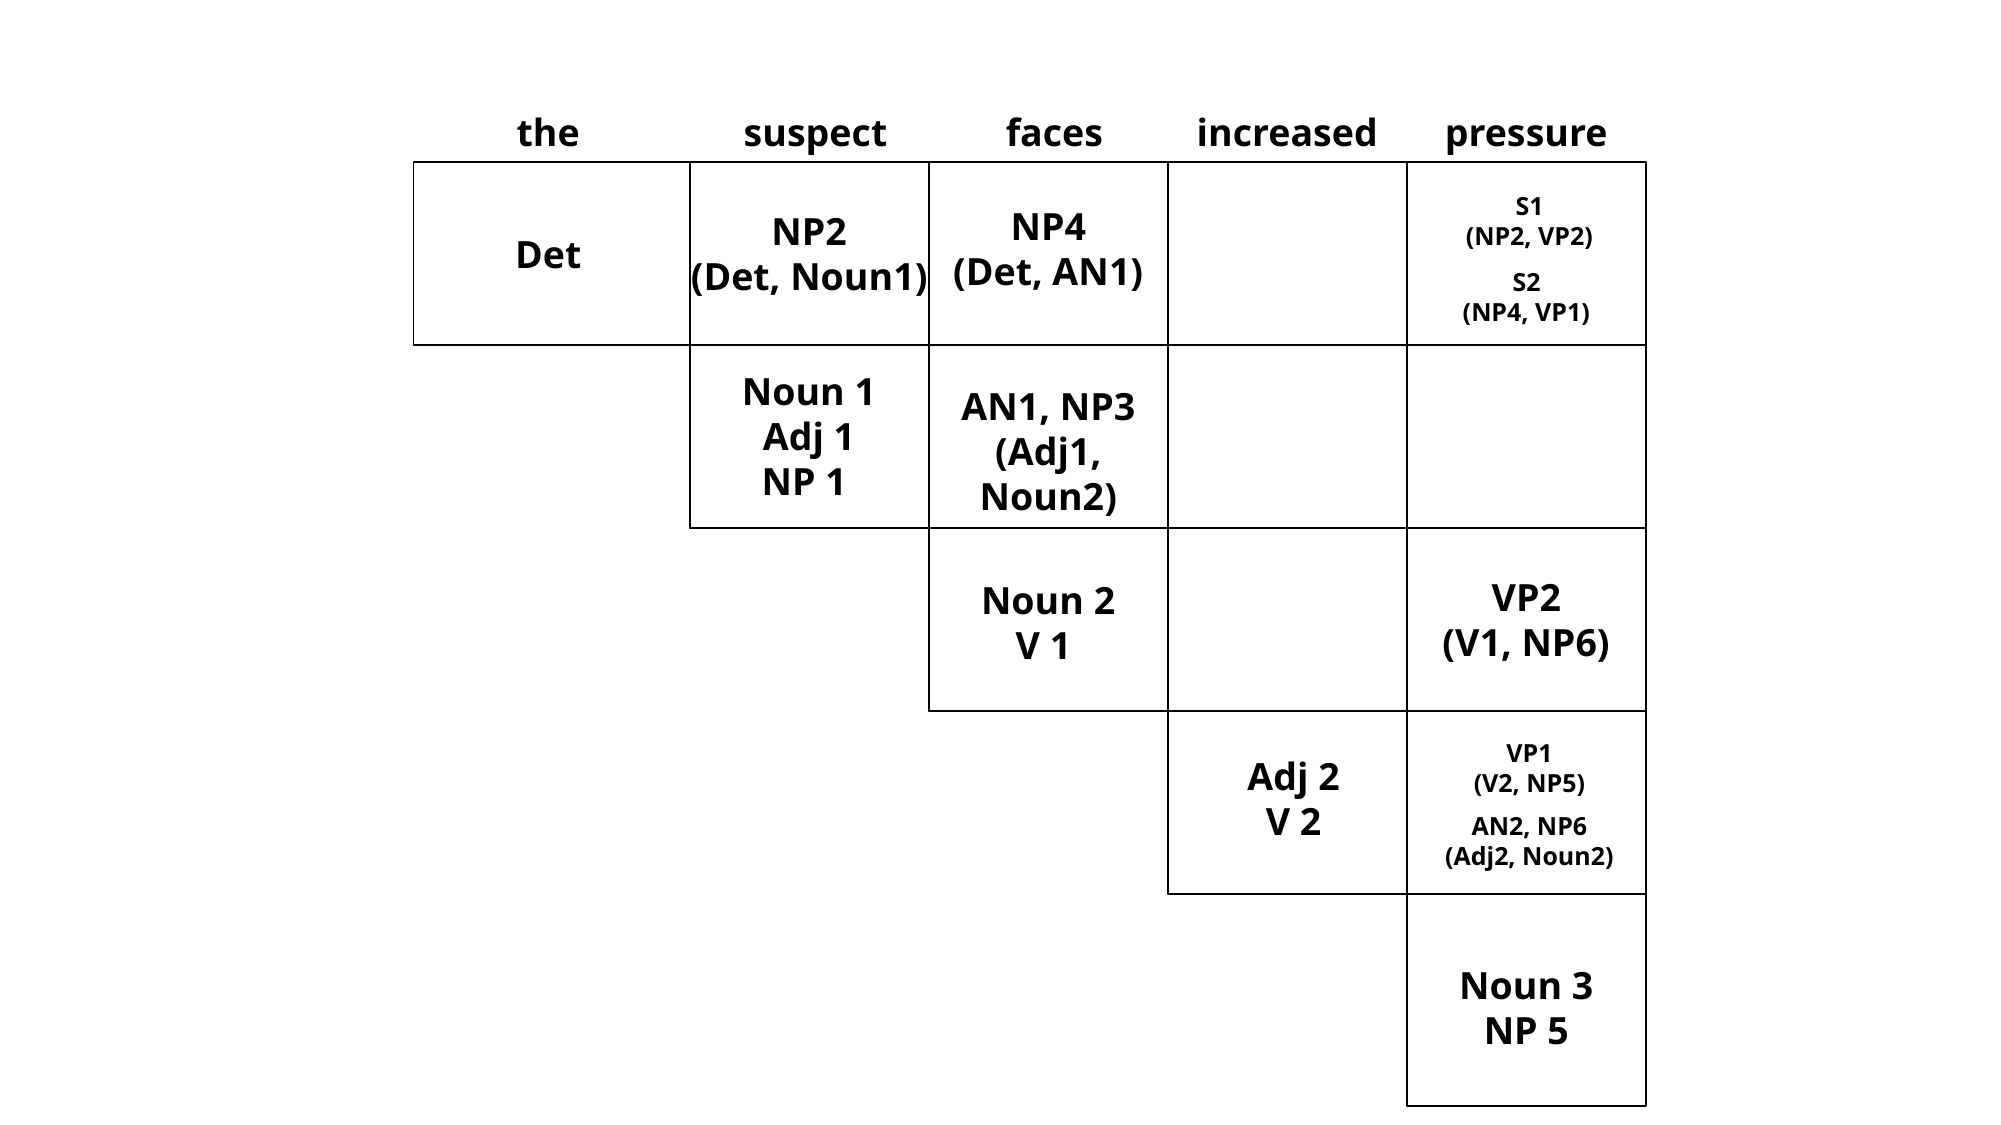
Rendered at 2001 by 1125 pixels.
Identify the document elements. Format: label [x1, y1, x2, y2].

text_box [412, 100, 1695, 1107]
